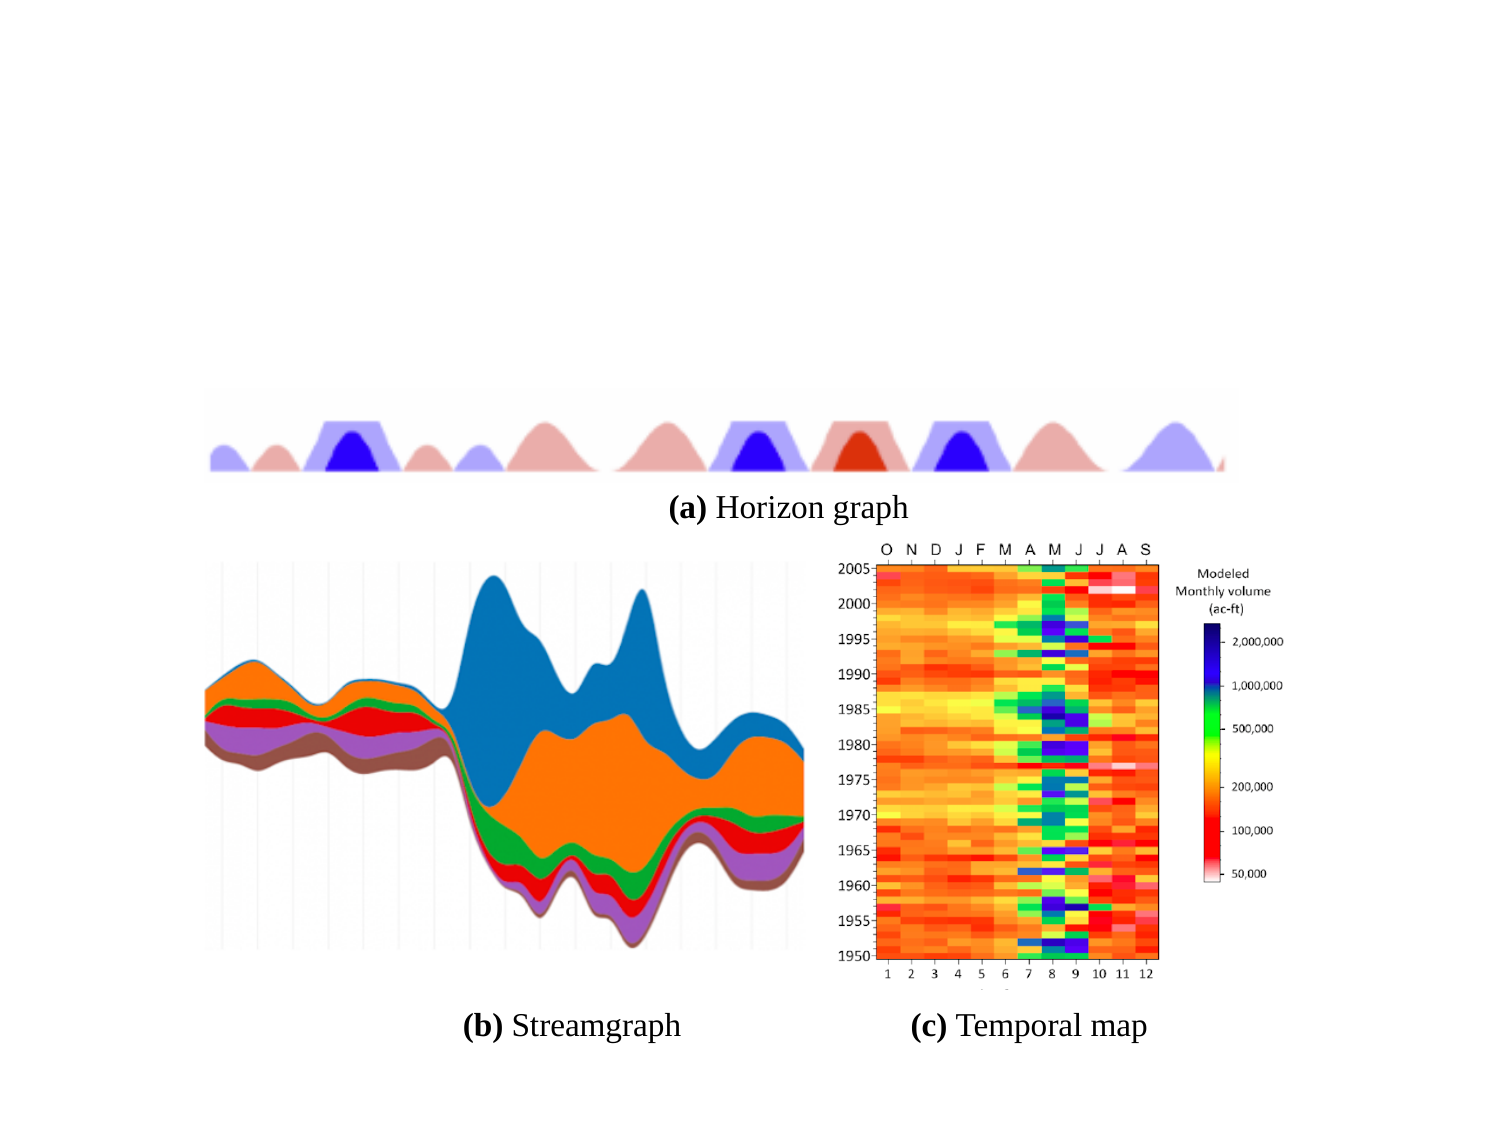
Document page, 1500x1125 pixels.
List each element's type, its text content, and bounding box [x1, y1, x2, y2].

text_box (a) Horizon graph [653, 495, 925, 533]
text_box (b) Streamgraph [448, 995, 697, 1051]
picture [824, 533, 1287, 990]
text_box (c) Temporal map [895, 998, 1164, 1051]
picture [204, 388, 1239, 487]
picture [204, 558, 808, 969]
